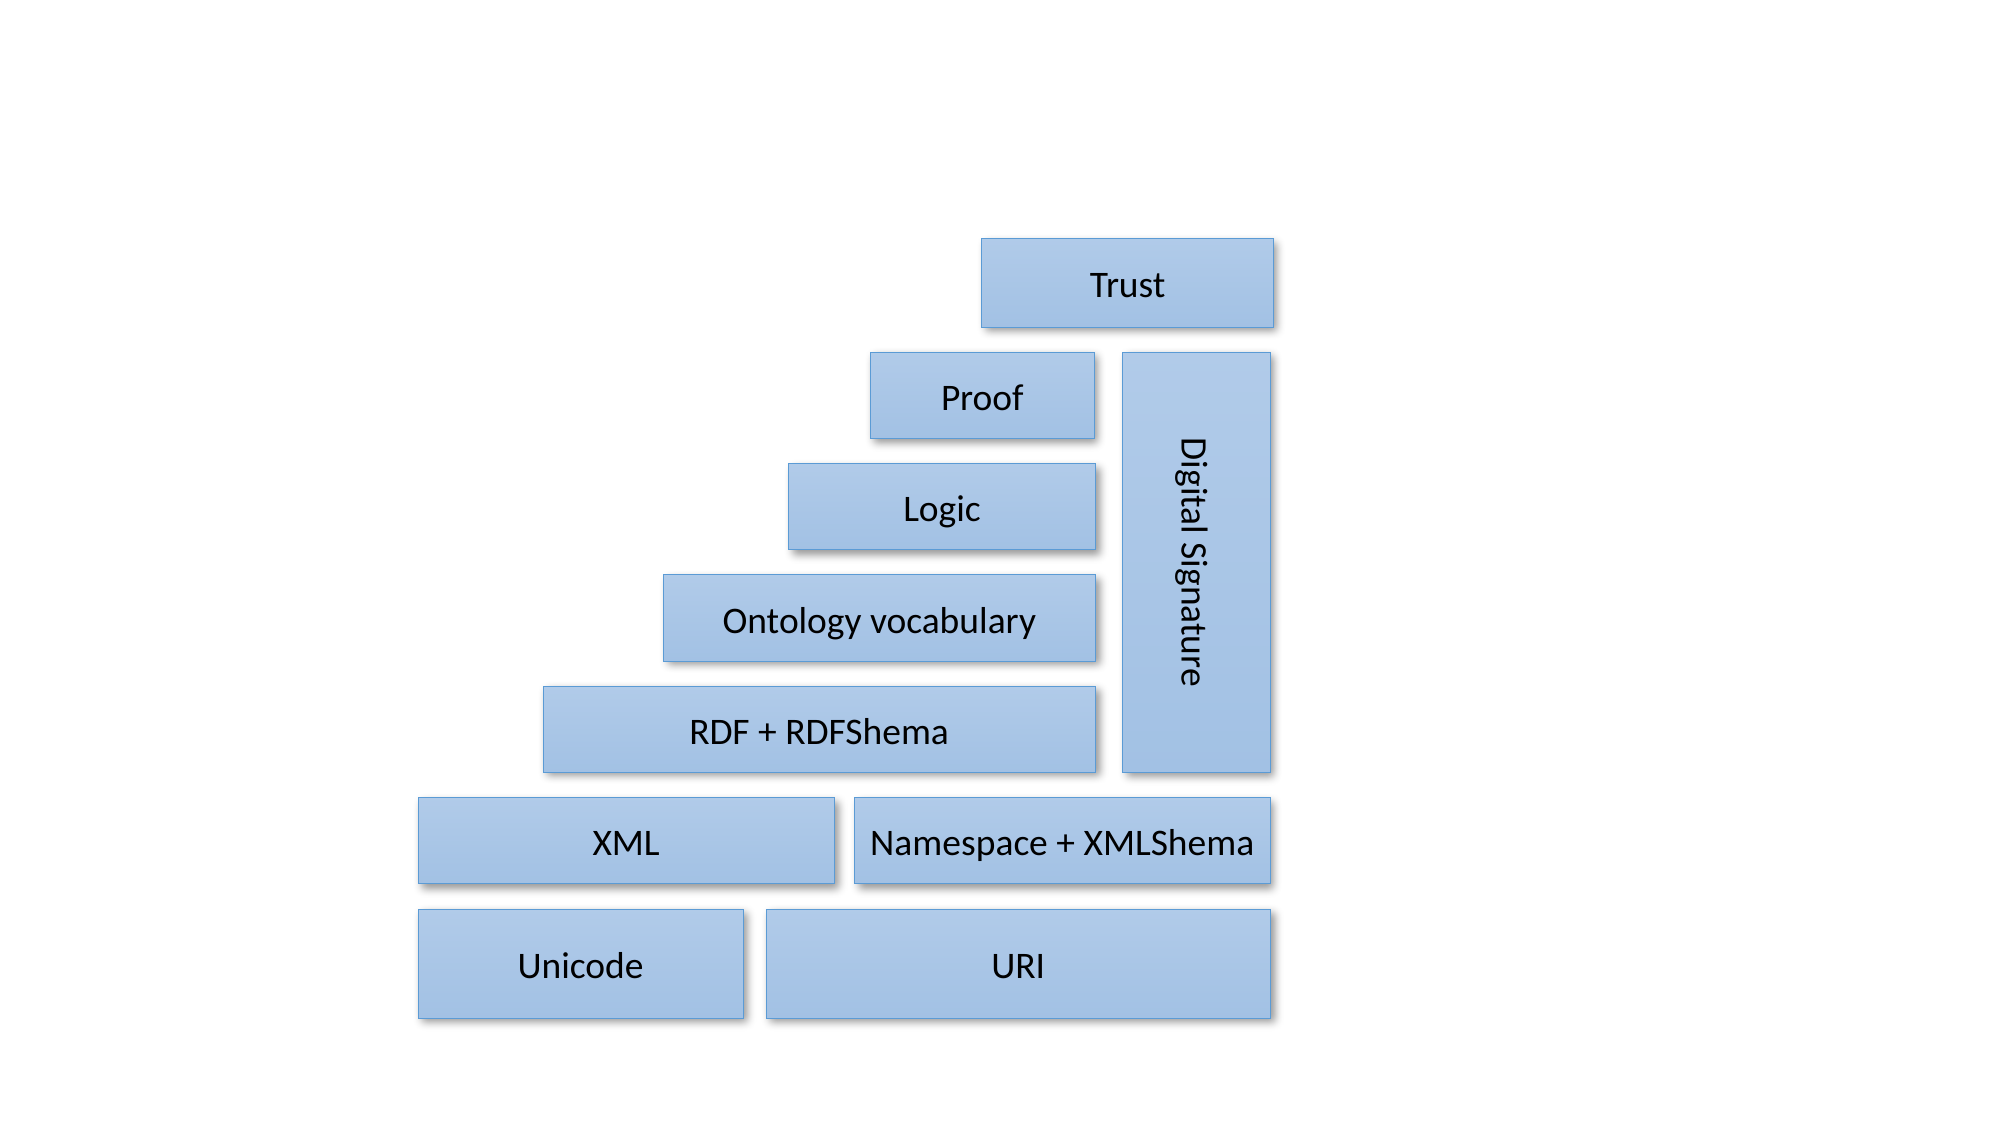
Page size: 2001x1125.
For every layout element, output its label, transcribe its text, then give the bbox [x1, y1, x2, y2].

text_box Ontology vocabulary [663, 574, 1096, 662]
text_box Namespace + XMLShema [854, 797, 1271, 884]
text_box Logic [788, 463, 1096, 550]
text_box Trust [981, 238, 1274, 328]
text_box Digital Signature [1122, 352, 1271, 773]
text_box Proof [870, 352, 1095, 439]
text_box RDF + RDFShema [543, 686, 1096, 773]
text_box URI [766, 909, 1271, 1019]
text_box Unicode [418, 909, 744, 1019]
text_box XML [418, 797, 835, 884]
